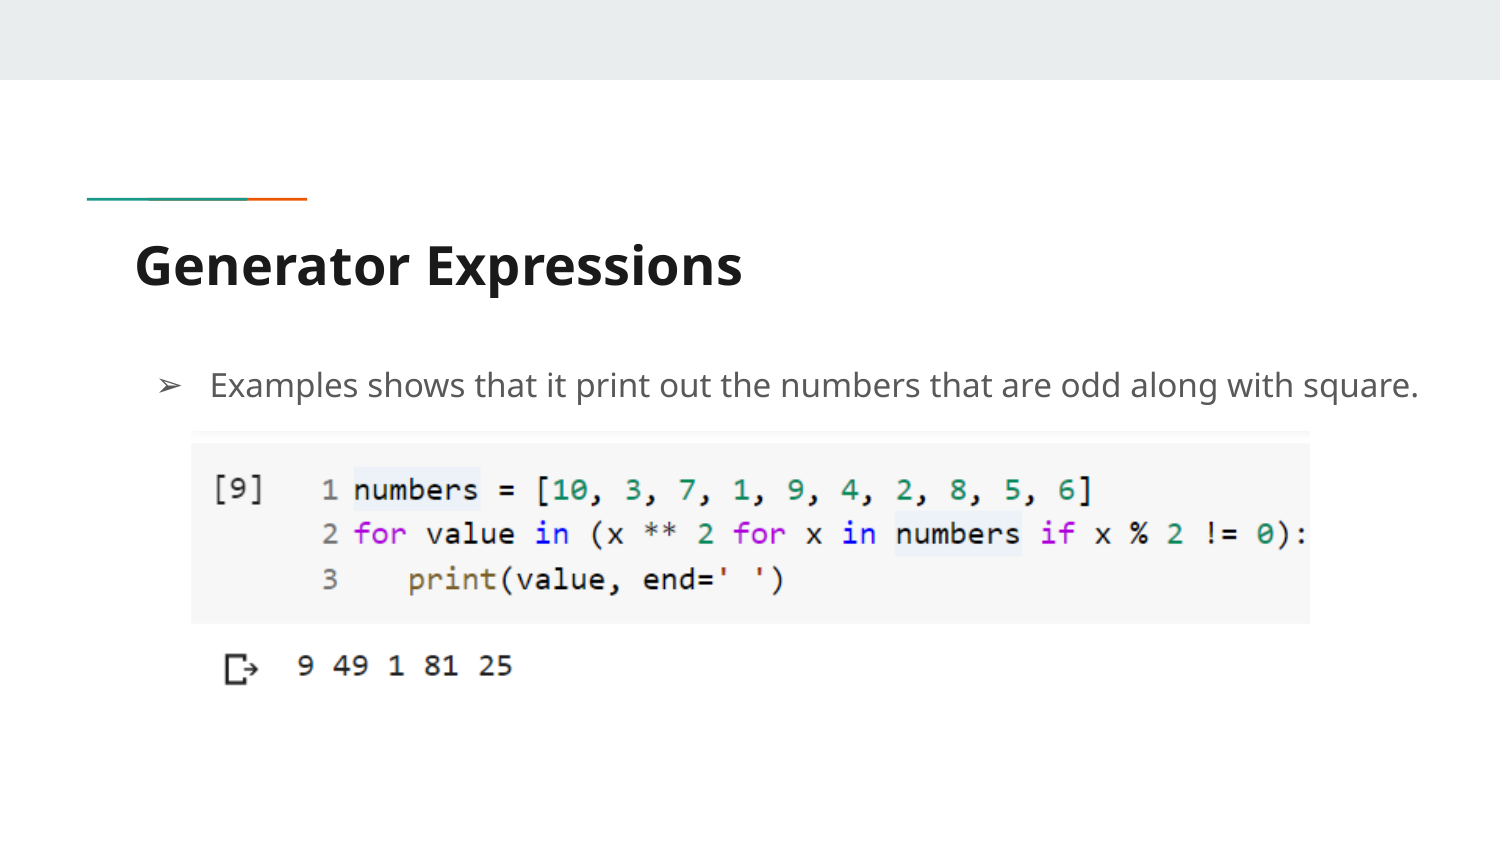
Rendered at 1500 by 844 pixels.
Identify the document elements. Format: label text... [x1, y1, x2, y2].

list Examples shows that it print out the numbers that are odd along with square. [119, 342, 1440, 431]
title Generator Expressions [119, 216, 1381, 305]
picture [190, 431, 1310, 712]
